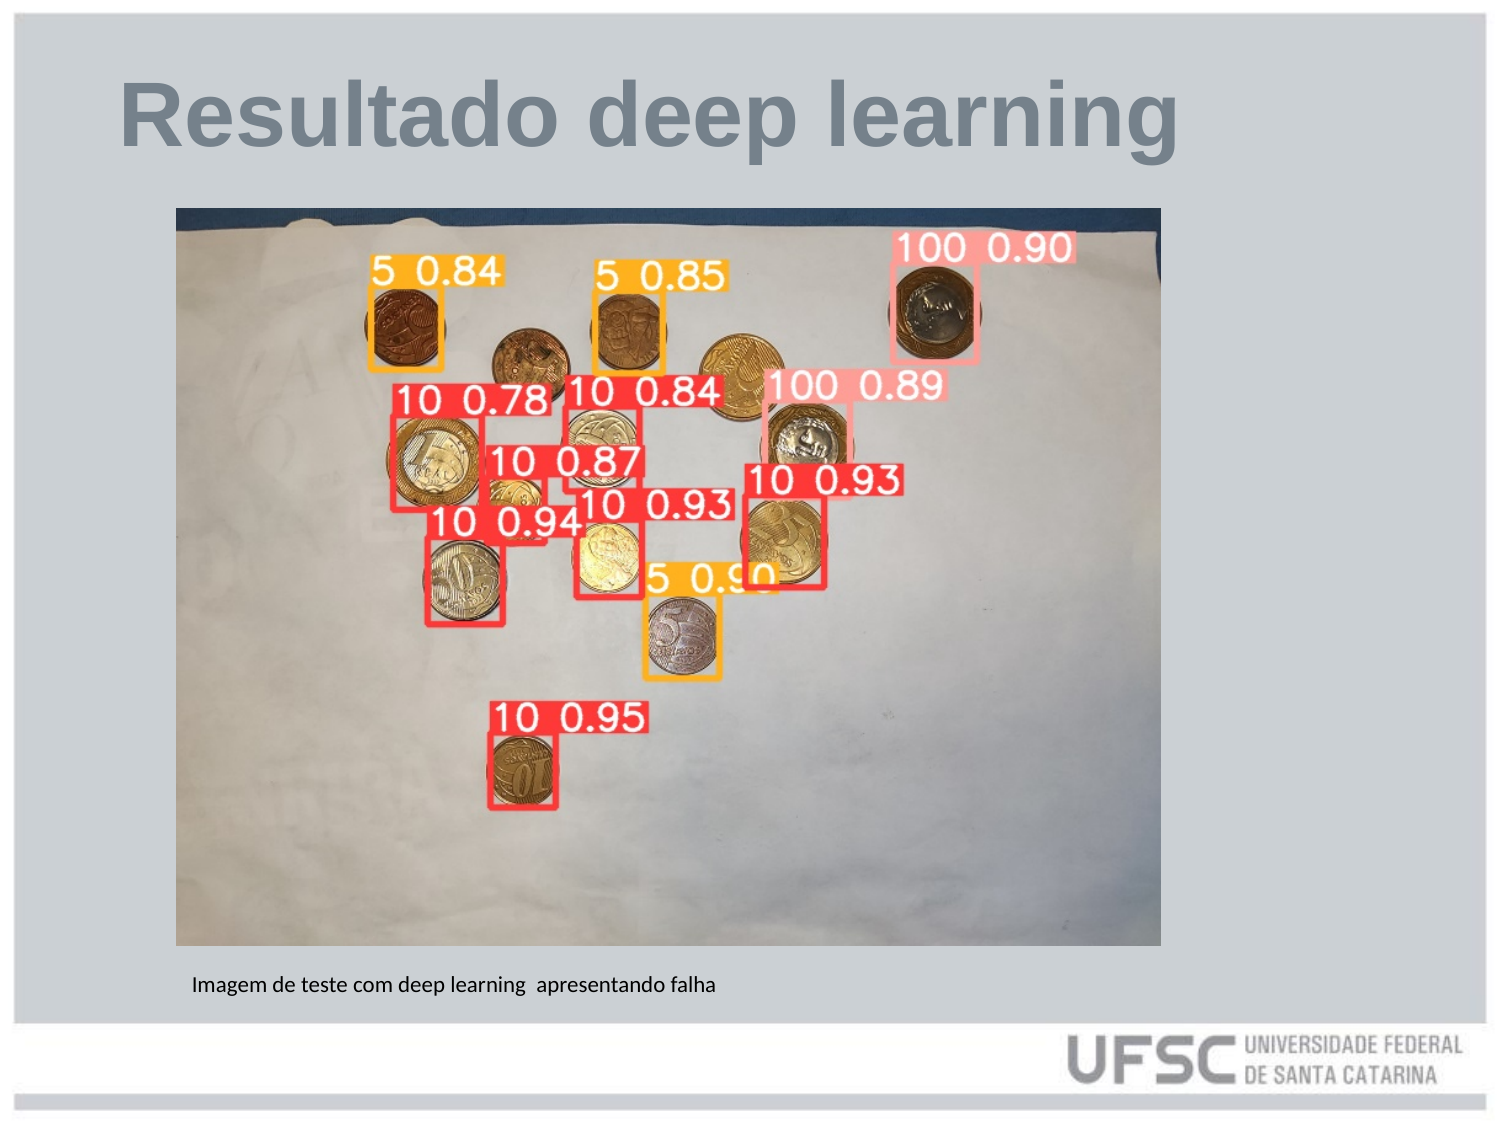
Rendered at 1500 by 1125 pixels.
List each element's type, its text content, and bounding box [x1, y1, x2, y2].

text_box Imagem de teste com deep learning apresentando falha [176, 962, 1324, 1005]
picture [0, 0, 1500, 1125]
title Resultado deep learning [103, 59, 1397, 278]
